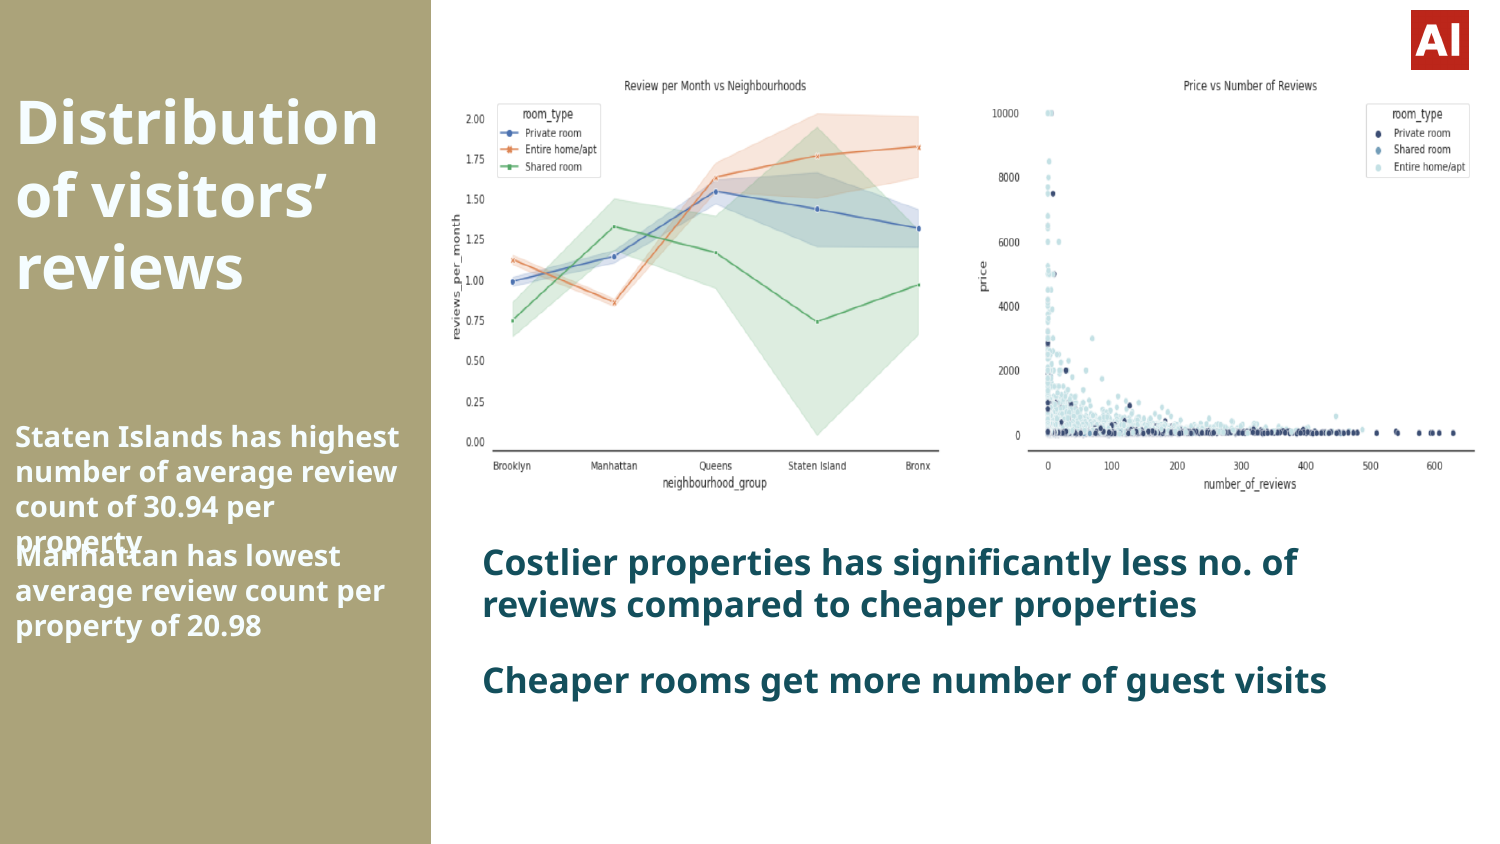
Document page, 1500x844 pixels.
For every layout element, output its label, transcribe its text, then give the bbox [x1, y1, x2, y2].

text_box Costlier properties has significantly less no. of reviews compared to cheaper properties [467, 532, 1352, 633]
picture [0, 0, 432, 844]
picture [447, 76, 1479, 496]
picture [1411, 10, 1469, 70]
text_box Cheaper rooms get more number of guest visits [467, 650, 1352, 709]
